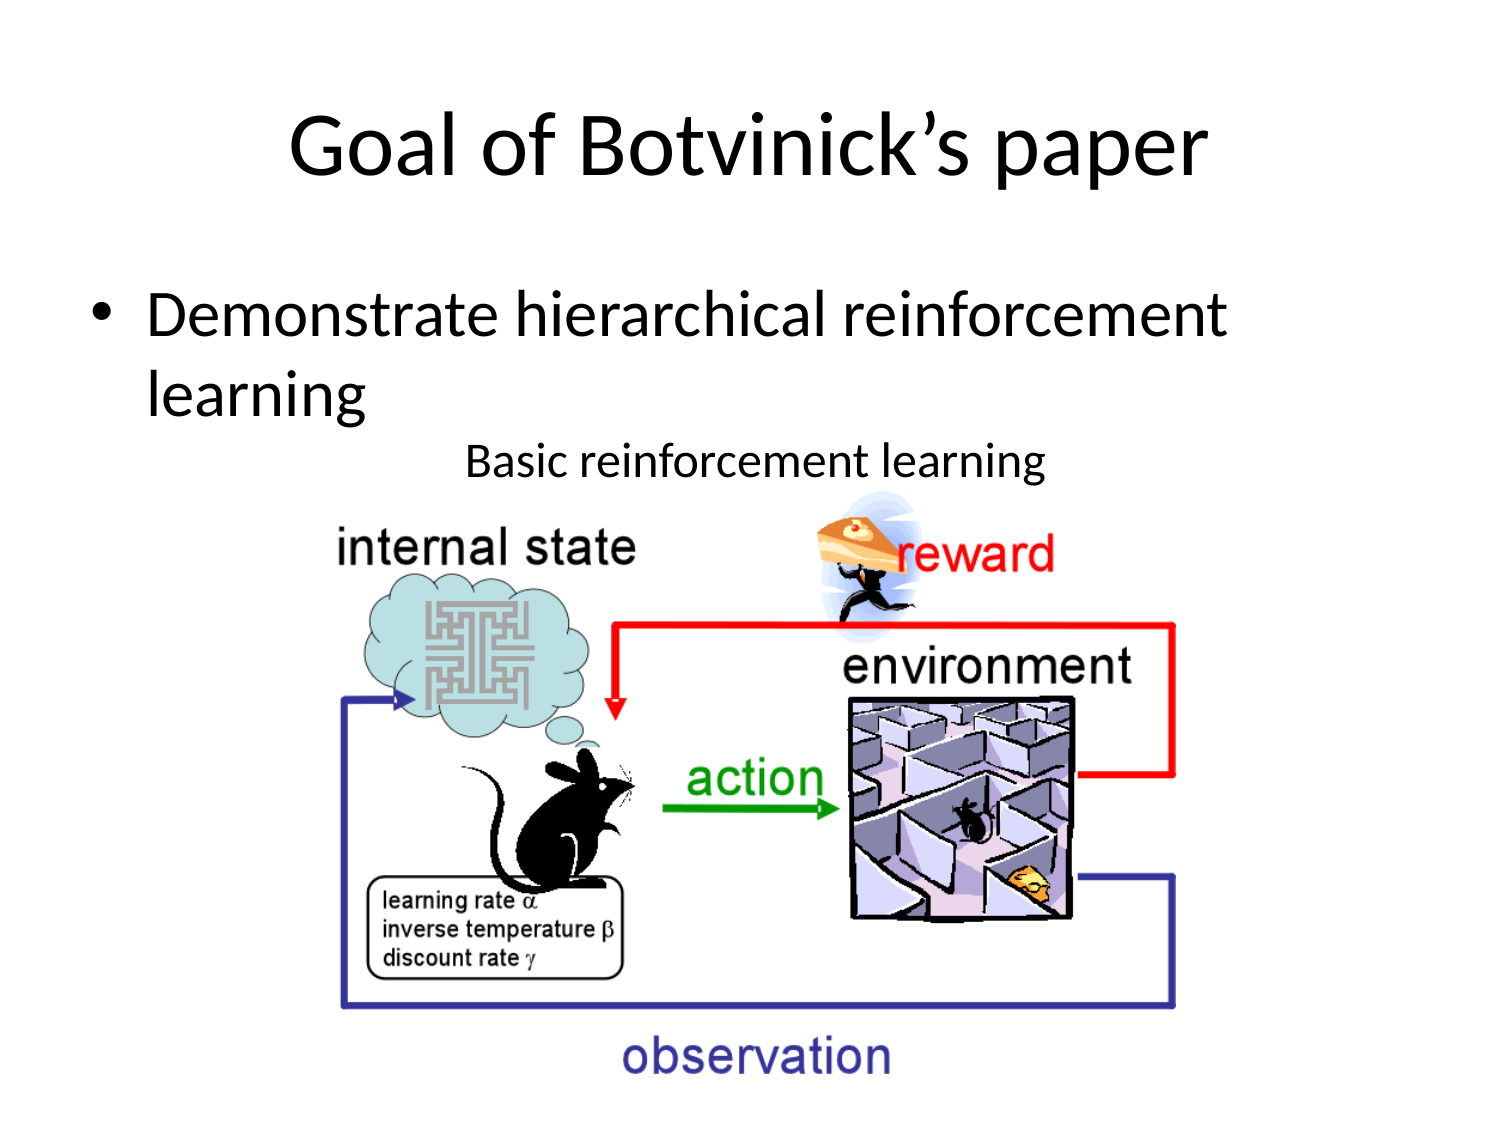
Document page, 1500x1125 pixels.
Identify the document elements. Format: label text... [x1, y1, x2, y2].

title Goal of Botvinick’s paper [75, 45, 1425, 233]
text_box Basic reinforcement learning [450, 420, 1062, 489]
list Demonstrate hierarchical reinforcement learning [75, 262, 1425, 1005]
picture [336, 491, 1176, 1086]
